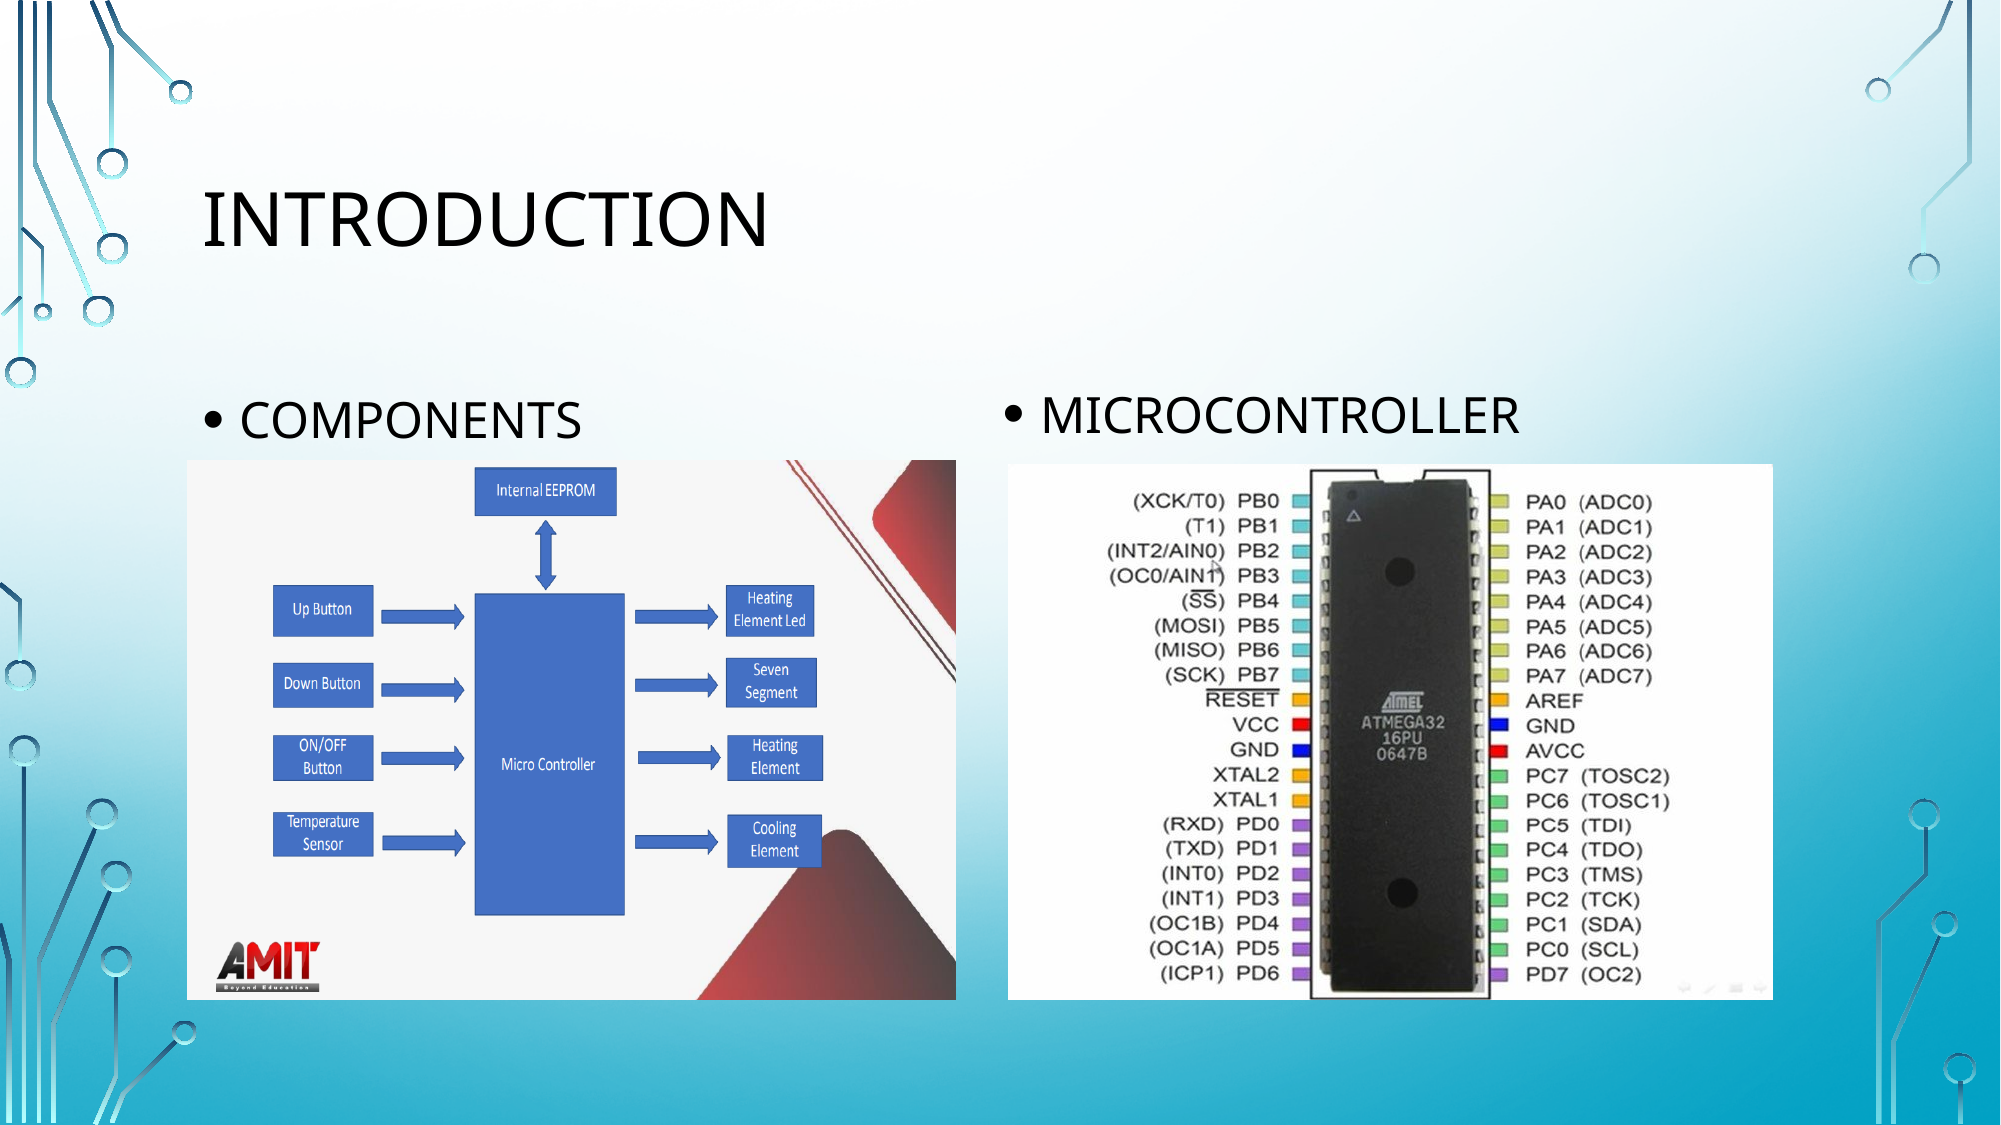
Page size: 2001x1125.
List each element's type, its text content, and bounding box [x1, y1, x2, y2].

title Introduction [187, 101, 1813, 344]
picture [186, 459, 956, 1001]
picture [1008, 464, 1774, 1001]
list COMPONENTS [187, 369, 987, 1069]
list MICROCONTROLLER (ATMEGA32) [987, 363, 1813, 1078]
